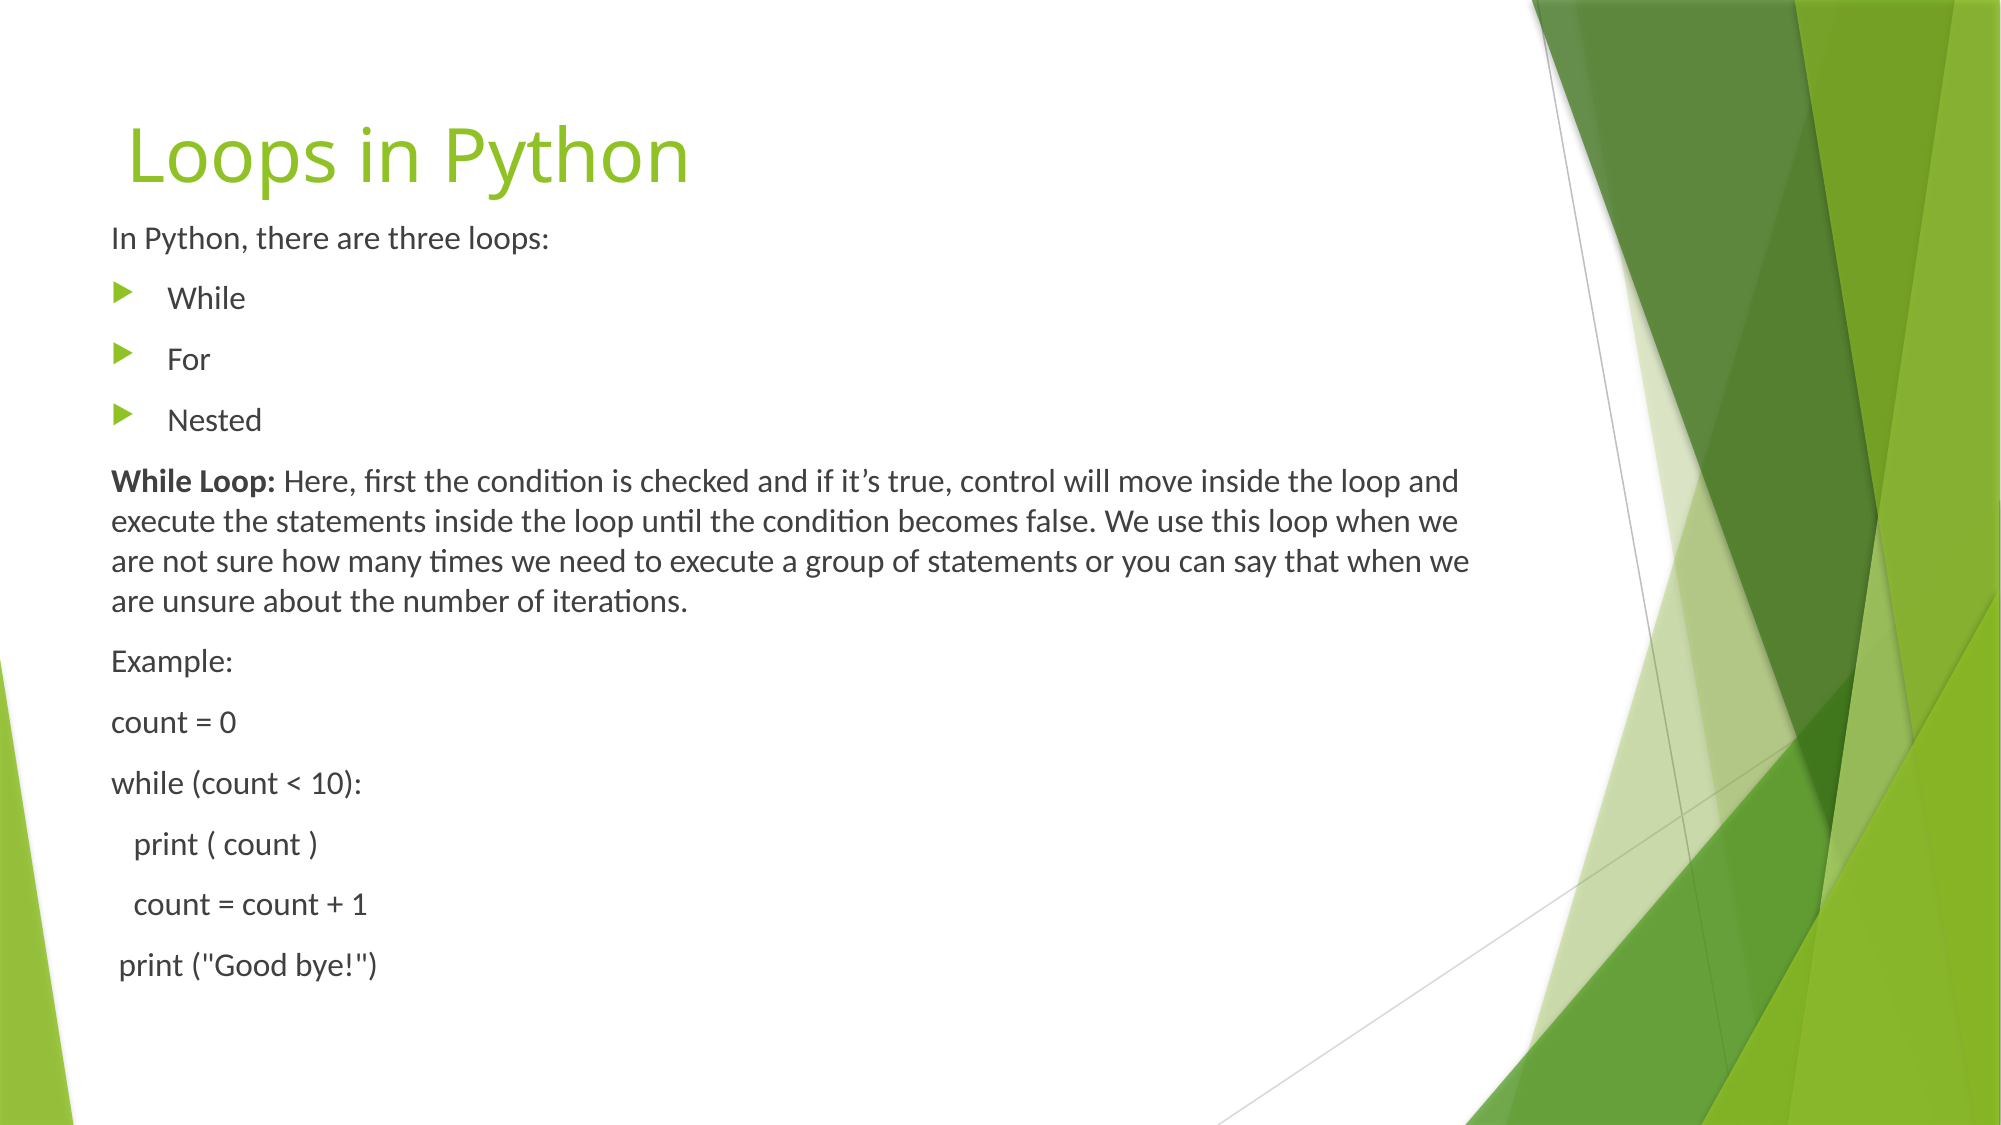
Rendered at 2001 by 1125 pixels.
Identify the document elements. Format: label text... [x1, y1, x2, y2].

list In Python, there are three loops: While For Nested While Loop: Here, first the condition is checked and if it’s true, control will move inside the loop and execute the statements inside the loop until the condition becomes false. We use this loop when we are not sure how many times we need to execute a group of statements or you can say that when we are unsure about the number of iterations. Example: count = 0 while (count < 10): print ( count ) count = count + 1 print ("Good bye!") [96, 208, 1507, 1063]
title Loops in Python [111, 99, 1522, 317]
